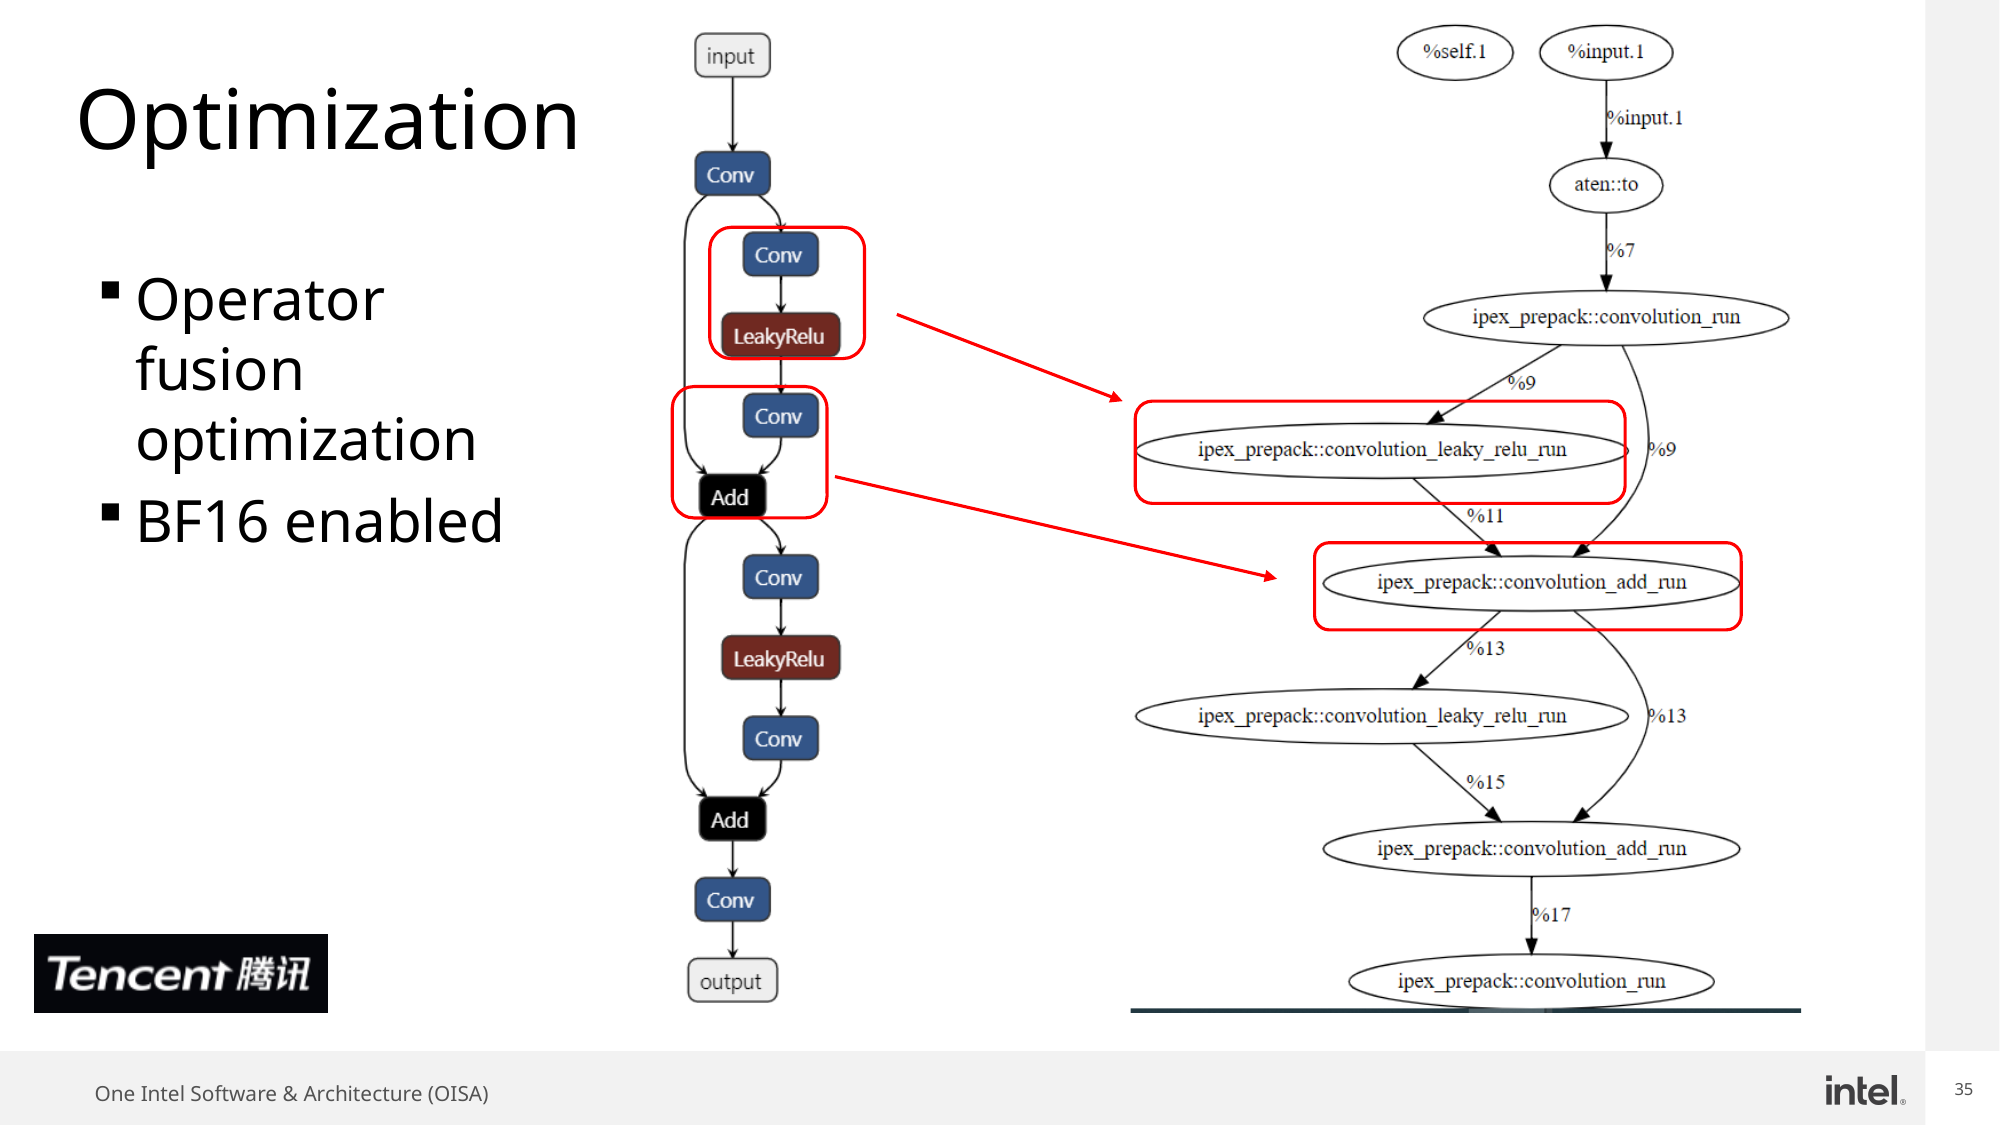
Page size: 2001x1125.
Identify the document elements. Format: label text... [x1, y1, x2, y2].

title Optimization [75, 76, 592, 228]
picture [33, 933, 329, 1013]
picture [1130, 23, 1802, 1013]
picture [638, 25, 859, 1013]
text_box [859, 234, 865, 352]
list Operator fusion optimization BF16 enabled [96, 261, 559, 641]
picture [1826, 1075, 1906, 1105]
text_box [834, 476, 1278, 580]
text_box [896, 314, 1123, 402]
